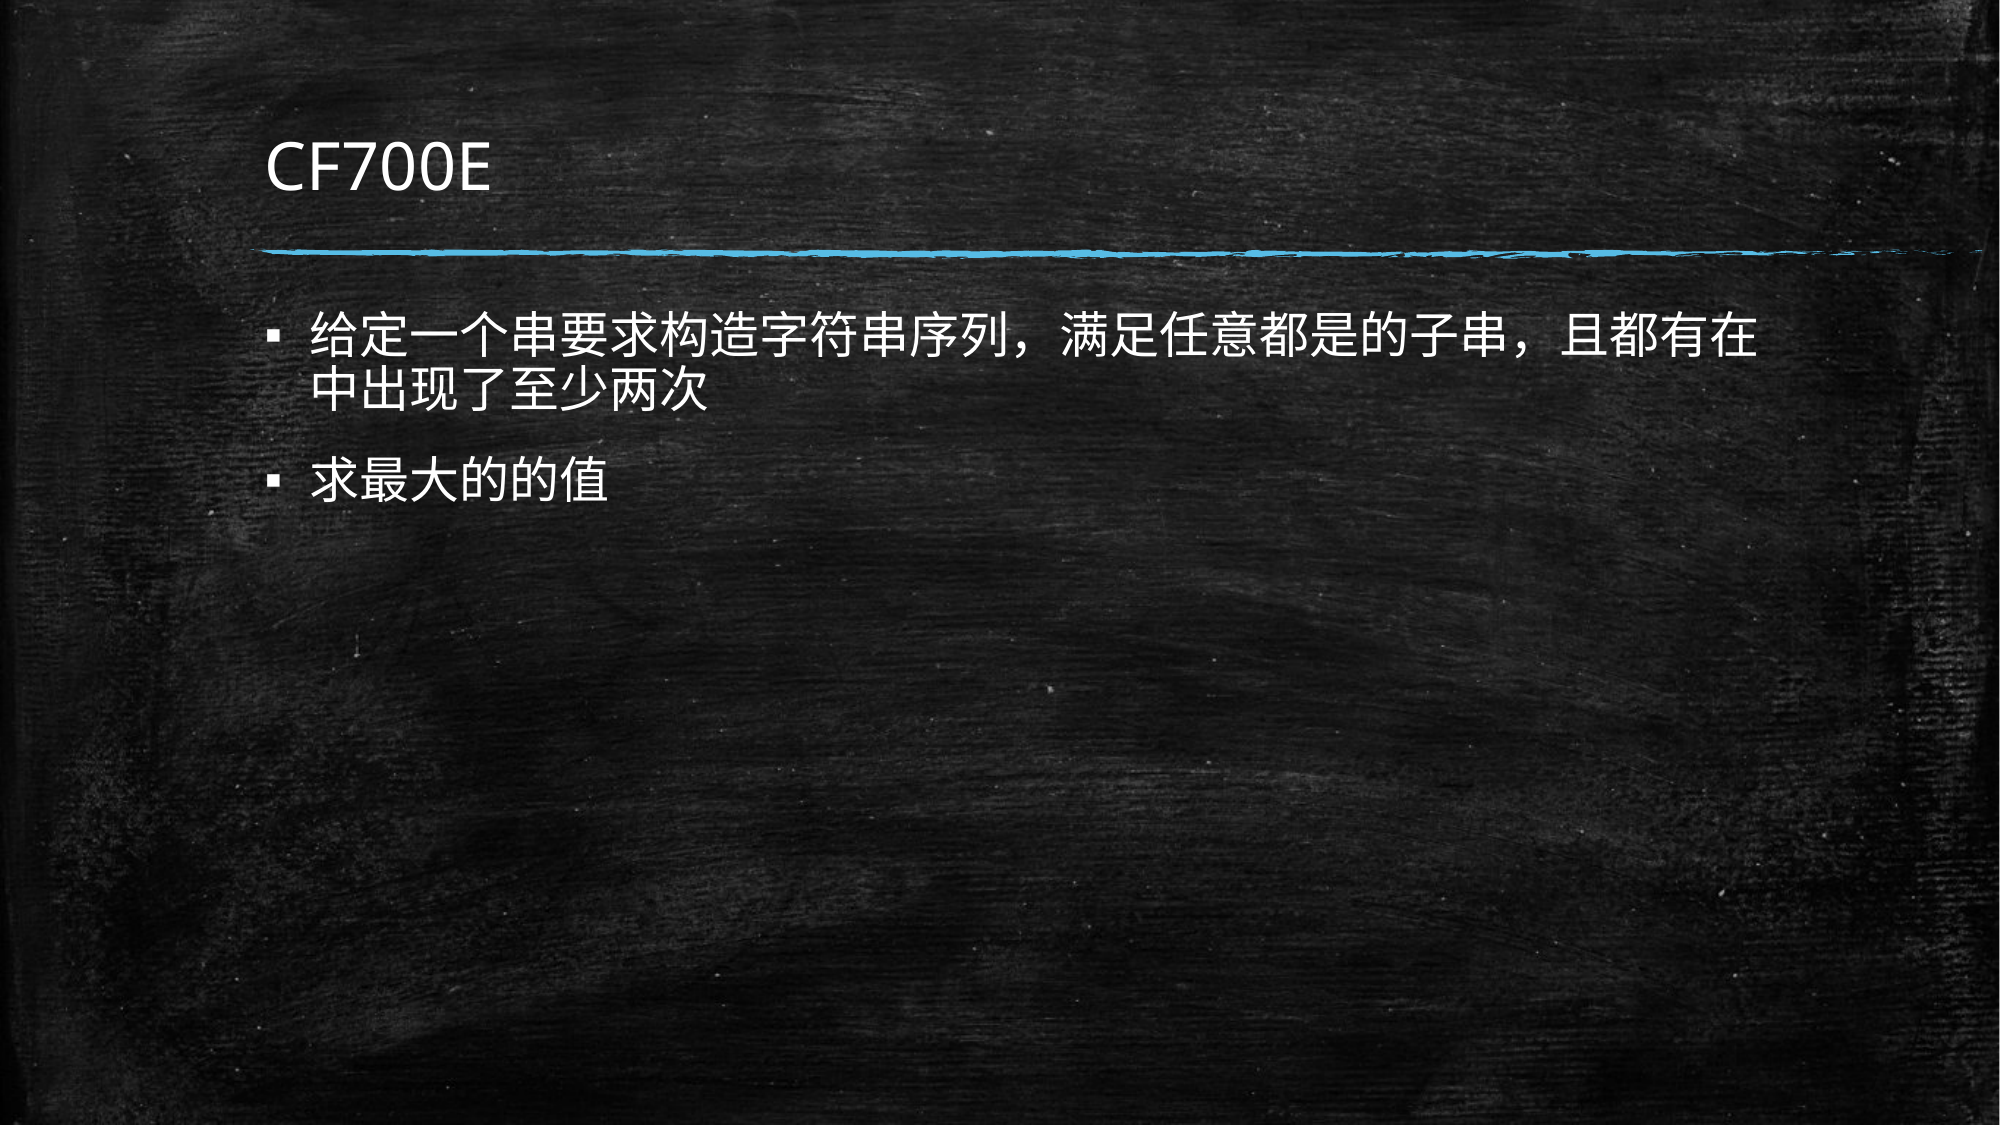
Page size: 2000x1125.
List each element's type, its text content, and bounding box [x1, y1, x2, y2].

title CF700E [249, 45, 1750, 213]
